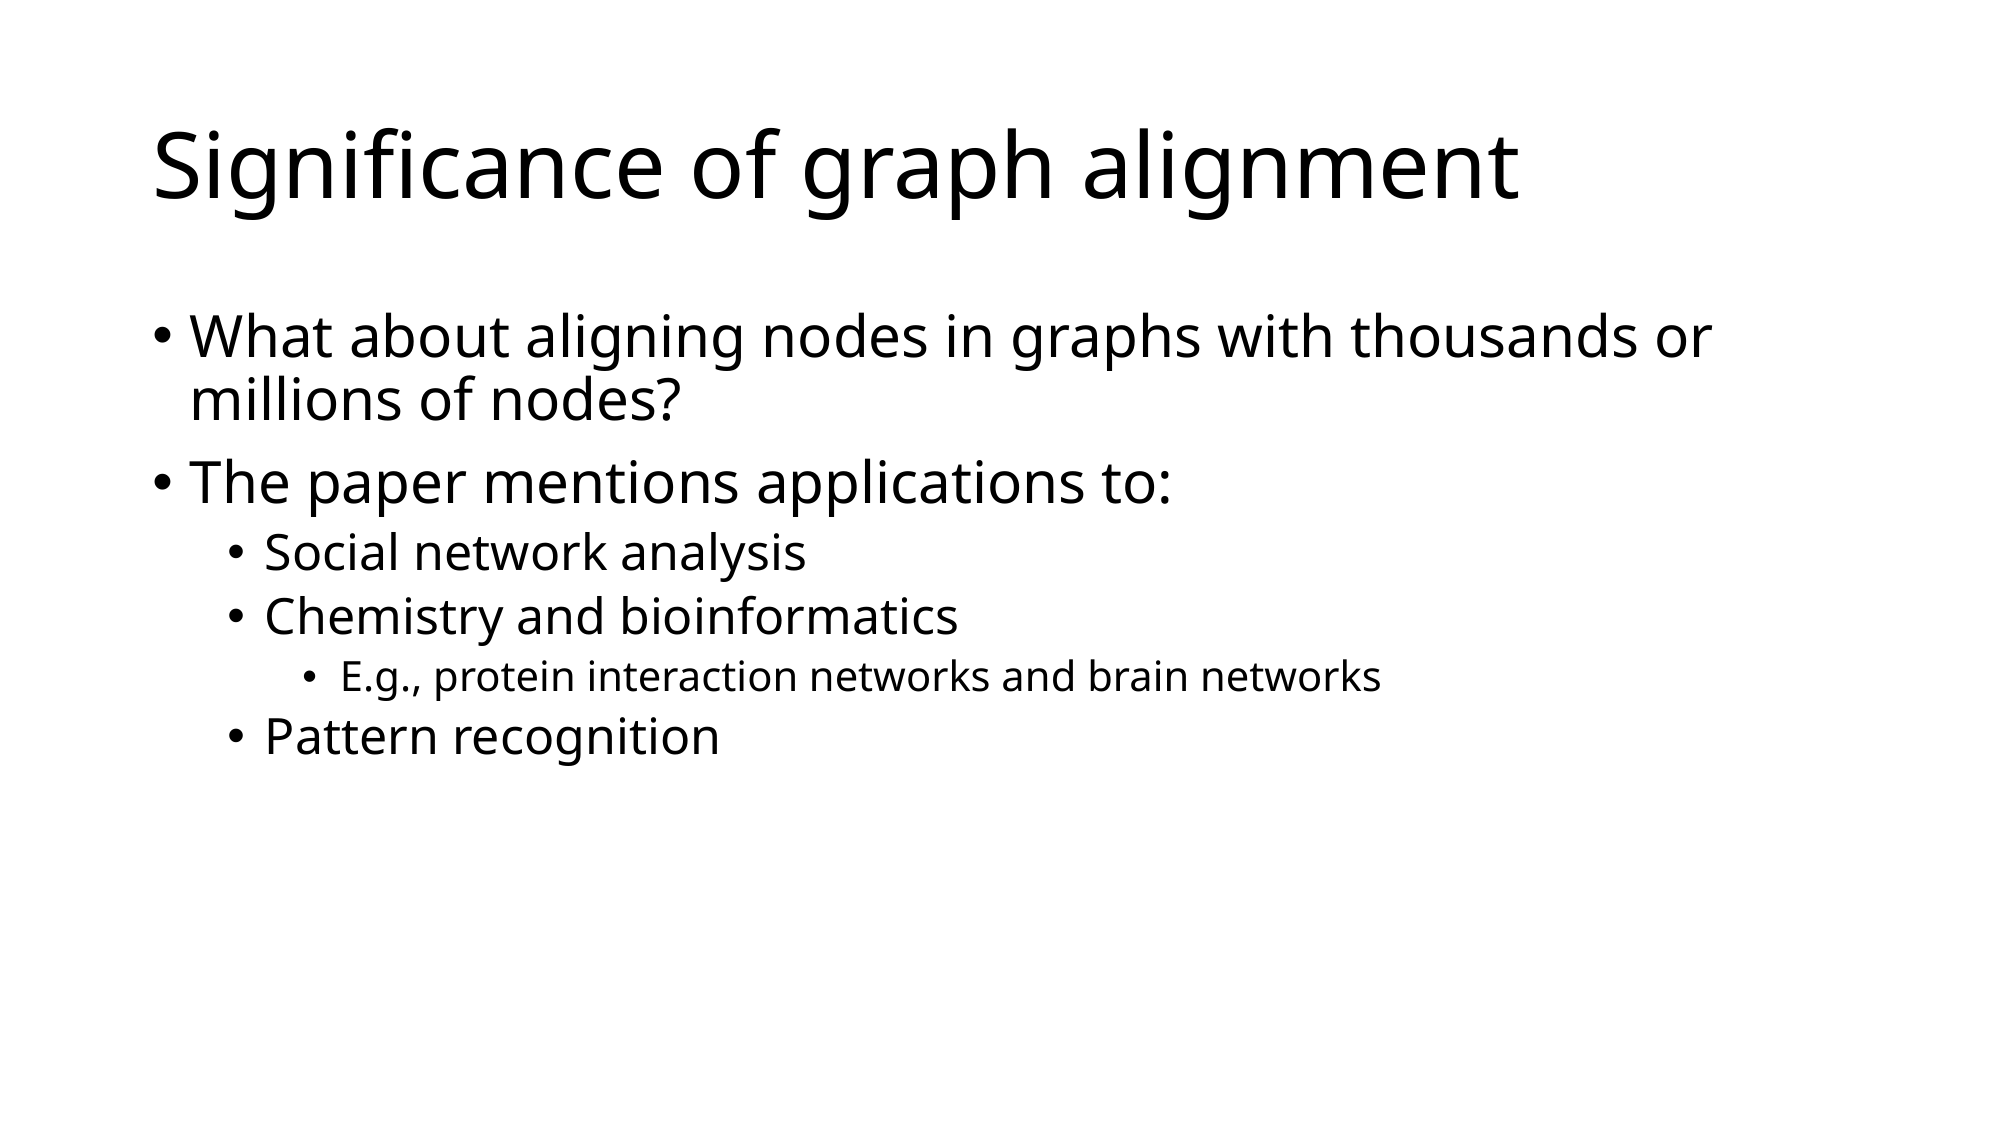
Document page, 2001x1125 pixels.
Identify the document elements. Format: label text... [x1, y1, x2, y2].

title Significance of graph alignment [137, 59, 1863, 278]
list What about aligning nodes in graphs with thousands or millions of nodes? The paper mentions applications to: Social network analysis Chemistry and bioinformatics E.g., protein interaction networks and brain networks Pattern recognition [137, 299, 1863, 1014]
